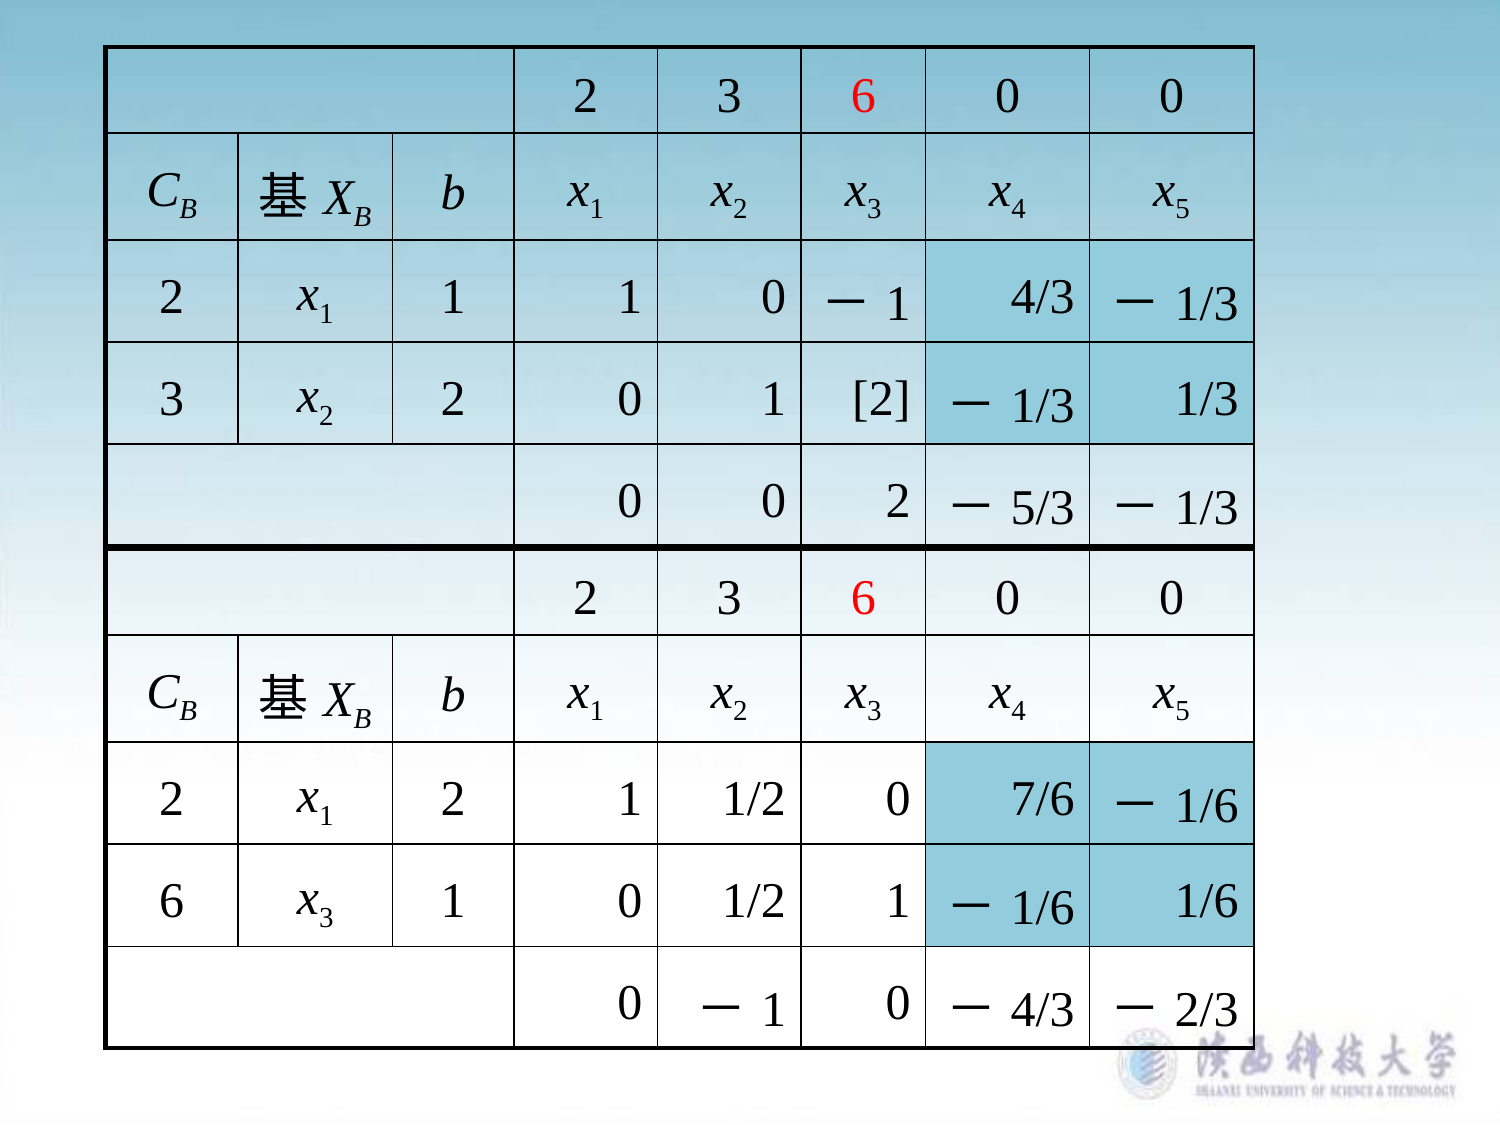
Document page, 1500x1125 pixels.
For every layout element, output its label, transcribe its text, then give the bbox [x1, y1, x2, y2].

table_header 0 [1090, 49, 1253, 132]
table_header 0 [1090, 551, 1253, 634]
table_cell 1 [393, 241, 513, 341]
table_cell －4/3 [926, 947, 1089, 1046]
table_header [108, 551, 513, 634]
table_cell x5 [1090, 134, 1253, 239]
table_cell 0 [802, 743, 925, 843]
table_cell 6 [108, 845, 237, 946]
table_cell x1 [515, 134, 657, 239]
table_cell 3 [108, 343, 237, 443]
table_cell x3 [802, 134, 925, 239]
table_cell 2 [108, 241, 237, 341]
table_header 2 [515, 49, 657, 132]
table_cell x2 [239, 343, 392, 443]
table_header 3 [658, 551, 800, 634]
table_cell 0 [658, 241, 800, 341]
table_header 6 [802, 551, 925, 634]
table_cell x3 [802, 636, 925, 741]
table_cell －1 [802, 241, 925, 341]
table_cell 7/6 [926, 743, 1089, 843]
table_cell x1 [515, 636, 657, 741]
table_cell －2/3 [1090, 947, 1253, 1046]
table_cell 1 [393, 845, 513, 946]
table_header 0 [926, 49, 1089, 132]
table_cell 2 [393, 343, 513, 443]
table_cell 1 [658, 343, 800, 443]
table_cell x4 [926, 134, 1089, 239]
picture [0, 0, 1500, 1125]
table_cell CB [108, 636, 237, 741]
table_cell 1 [802, 845, 925, 946]
table_cell 0 [515, 445, 657, 544]
table_cell 1 [515, 241, 657, 341]
table_cell 0 [515, 343, 657, 443]
table_cell －1/3 [926, 343, 1089, 443]
table_cell x1 [239, 743, 392, 843]
table_cell 2 [108, 743, 237, 843]
table_cell －1/6 [926, 845, 1089, 946]
table_cell 0 [515, 845, 657, 946]
table_header 6 [802, 49, 925, 132]
table_cell 0 [515, 947, 657, 1046]
table_cell 1/2 [658, 743, 800, 843]
table_cell 1/2 [658, 845, 800, 946]
table_cell 2 [393, 743, 513, 843]
table_header [108, 49, 513, 132]
table_cell x1 [239, 241, 392, 341]
table_cell [2] [802, 343, 925, 443]
table_header 3 [658, 49, 800, 132]
table_cell 基XB [239, 636, 392, 741]
table_cell CB [108, 134, 237, 239]
table_cell －1 [658, 947, 800, 1046]
table_cell [108, 445, 513, 544]
table_cell 2 [802, 445, 925, 544]
table_header 2 [515, 551, 657, 634]
table_cell b [393, 636, 513, 741]
table_cell －1/3 [1090, 445, 1253, 544]
table_cell 0 [658, 445, 800, 544]
table_cell x3 [239, 845, 392, 946]
table_cell 基XB [239, 134, 392, 239]
table_cell x2 [658, 134, 800, 239]
table_cell x5 [1090, 636, 1253, 741]
table_cell 1/6 [1090, 845, 1253, 946]
table_header 0 [926, 551, 1089, 634]
table_cell 1/3 [1090, 343, 1253, 443]
table_cell －5/3 [926, 445, 1089, 544]
table_cell 1 [515, 743, 657, 843]
table_cell x4 [926, 636, 1089, 741]
table_cell 4/3 [926, 241, 1089, 341]
table_cell [108, 947, 513, 1046]
table_cell 0 [802, 947, 925, 1046]
table_cell －1/6 [1090, 743, 1253, 843]
table_cell b [393, 134, 513, 239]
table_cell x2 [658, 636, 800, 741]
table_cell －1/3 [1090, 241, 1253, 341]
